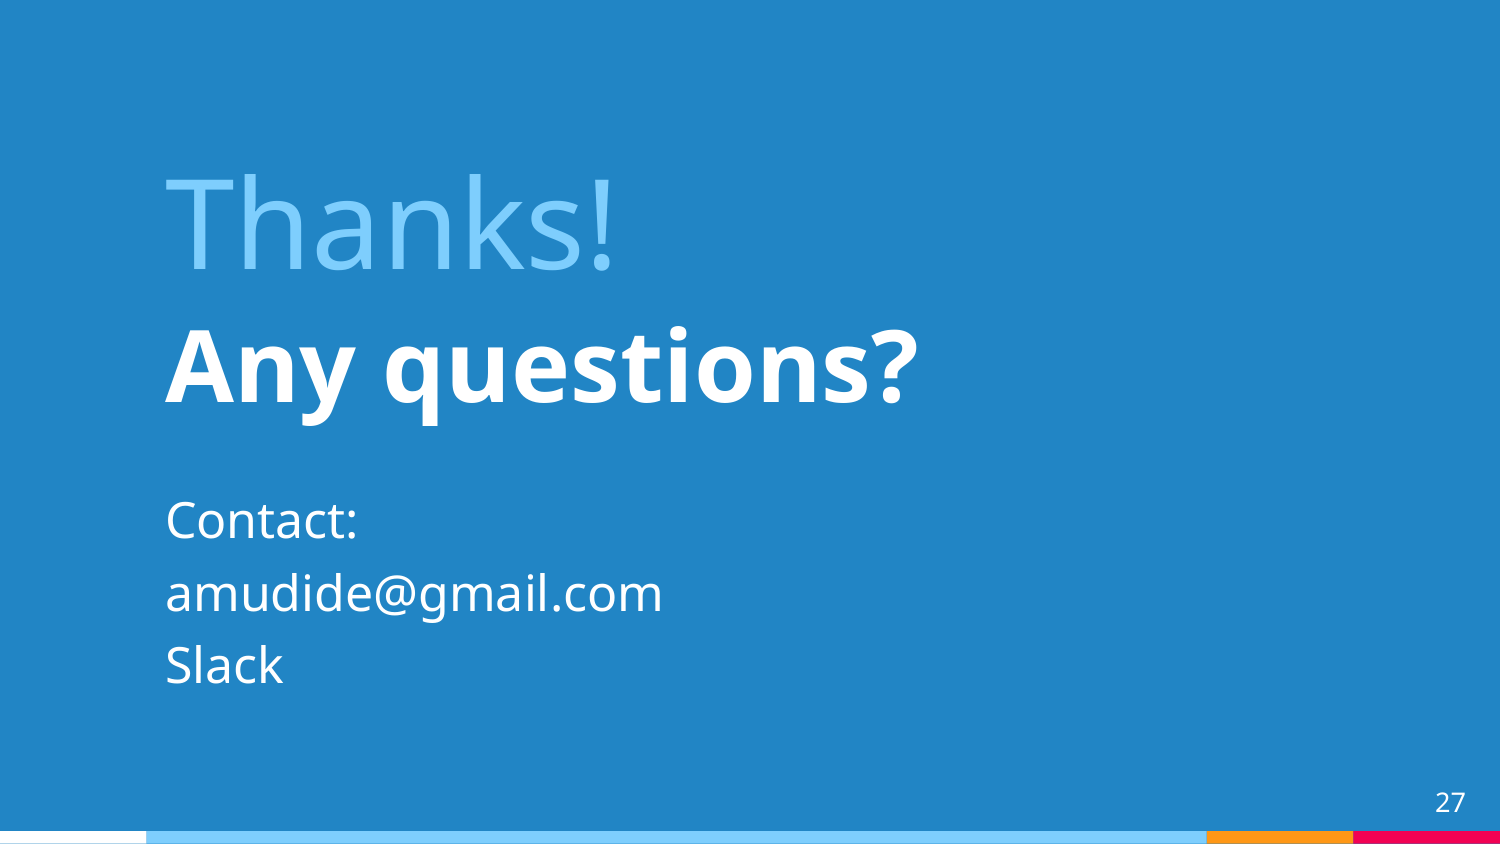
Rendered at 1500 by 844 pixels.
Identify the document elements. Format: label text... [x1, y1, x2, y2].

slide_number ‹#› [1391, 770, 1482, 822]
subtitle Any questions? [150, 287, 1063, 417]
title Thanks! [150, 119, 1063, 287]
list Contact: amudide@gmail.com Slack [150, 473, 1063, 801]
